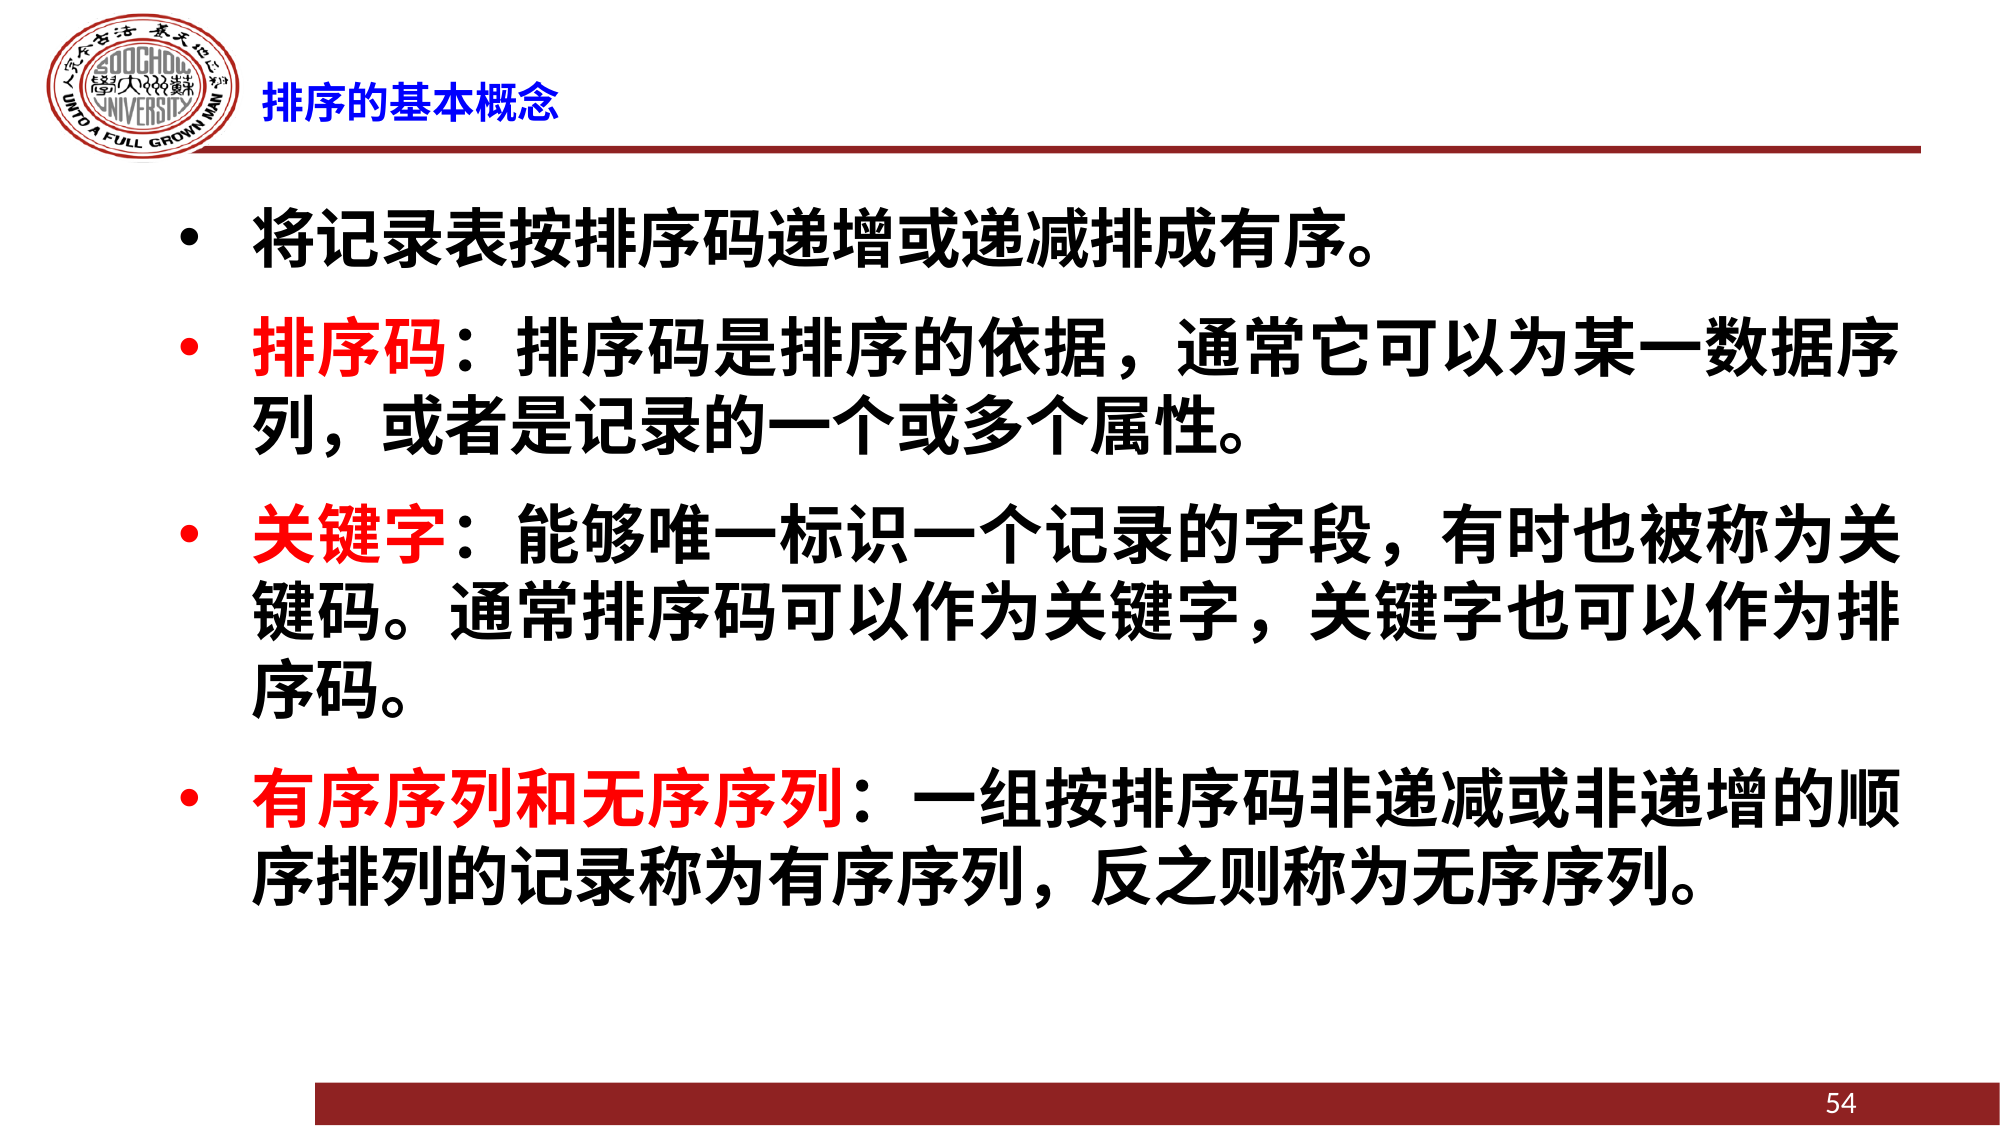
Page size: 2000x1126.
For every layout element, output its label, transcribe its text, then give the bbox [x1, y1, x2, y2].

picture [40, 9, 246, 163]
slide_number 54 [1409, 1080, 1876, 1123]
title 排序的基本概念 [242, 30, 1921, 138]
list 将记录表按排序码递增或递减排成有序。 排序码：排序码是排序的依据，通常它可以为某一数据序列，或者是记录的一个或多个属性。 关键字：能够唯一标识一个记录的字段，有时也被称为关键码。通常排序码可以作为关键字，关键字也可以作为排序码。 有序序列和无序序列：一组按排序码非递减或非递增的顺序排列的记录称为有序序列，反之则称为无序序列。 [159, 188, 1921, 987]
